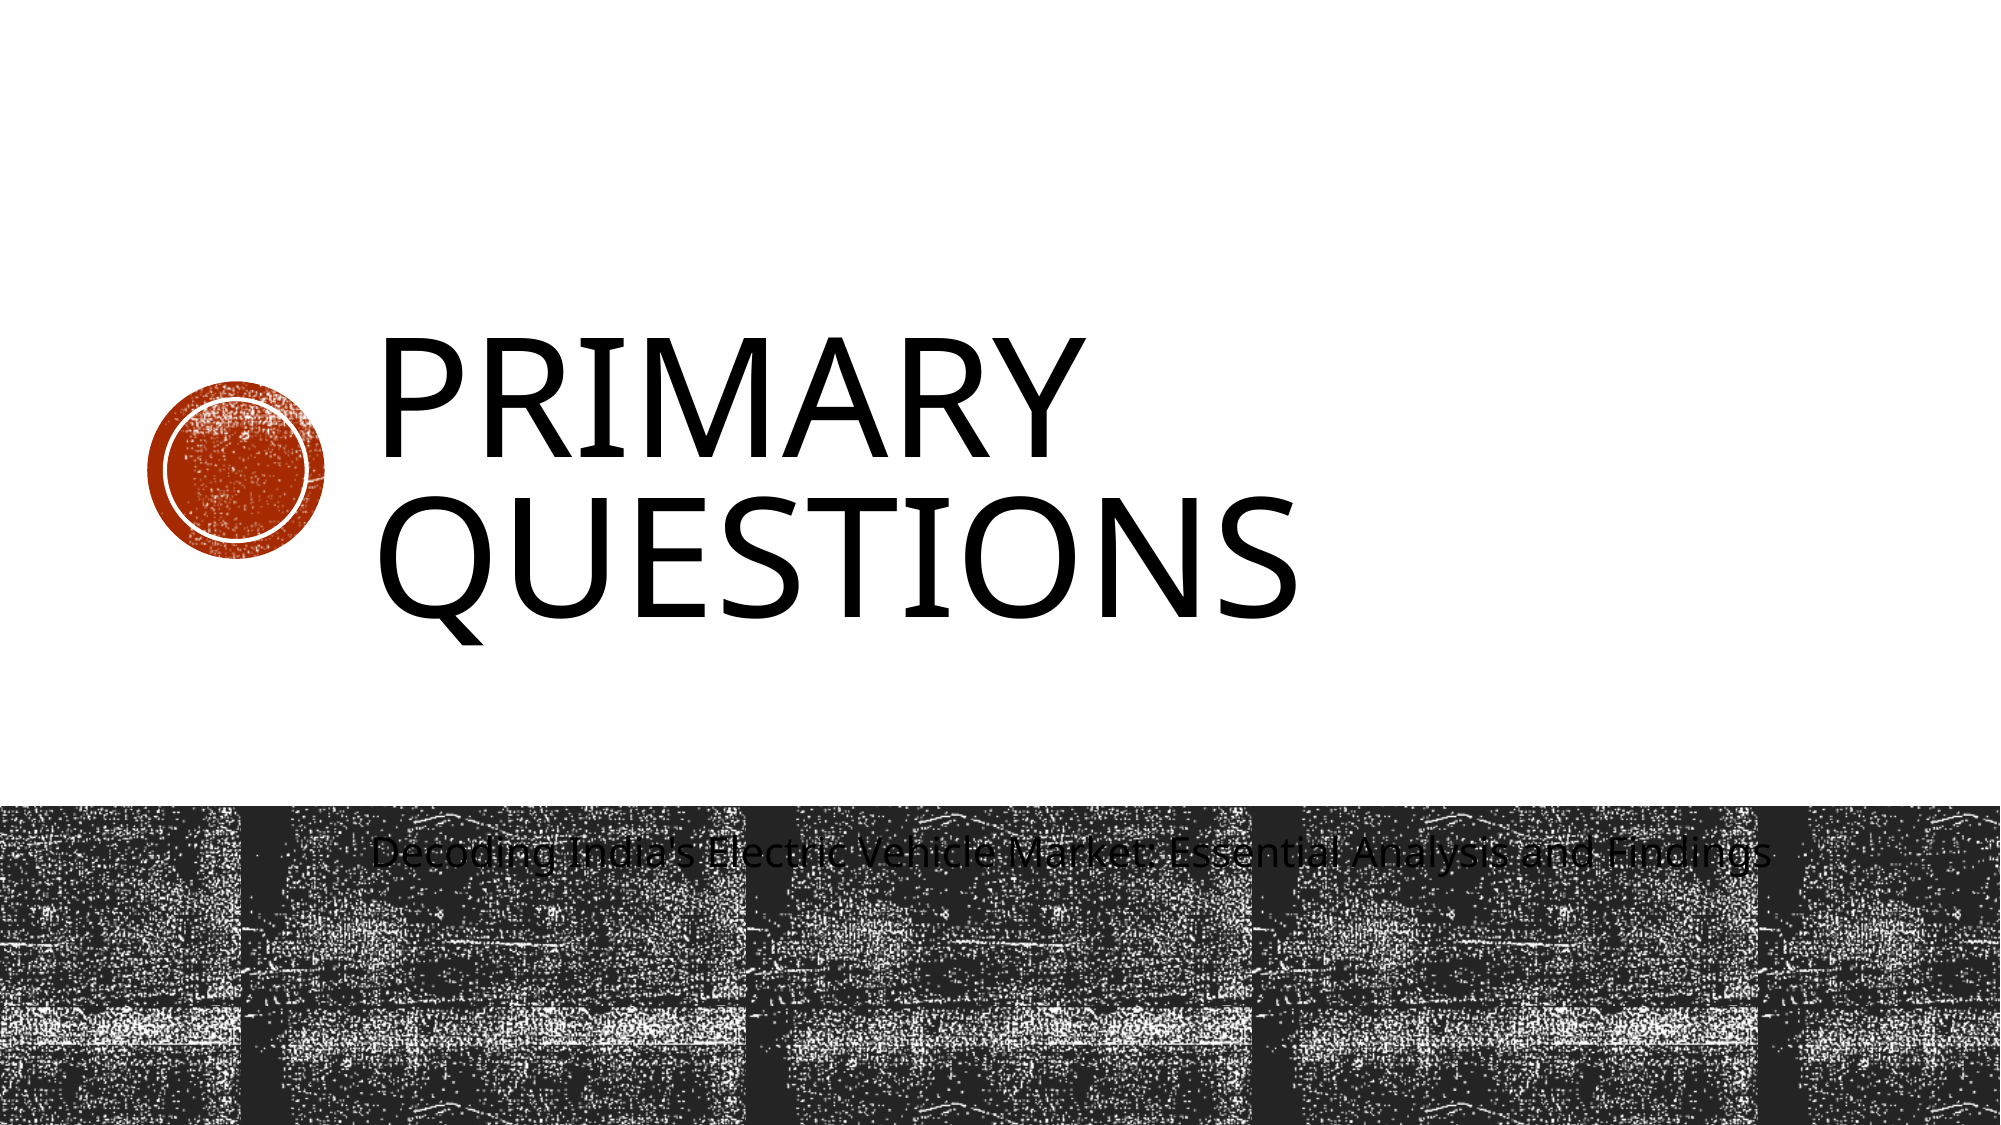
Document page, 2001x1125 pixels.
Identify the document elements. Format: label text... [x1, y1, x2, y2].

list Decoding India's Electric Vehicle Market: Essential Analysis and Findings [355, 823, 1841, 999]
title Primary questions [355, 201, 1878, 779]
